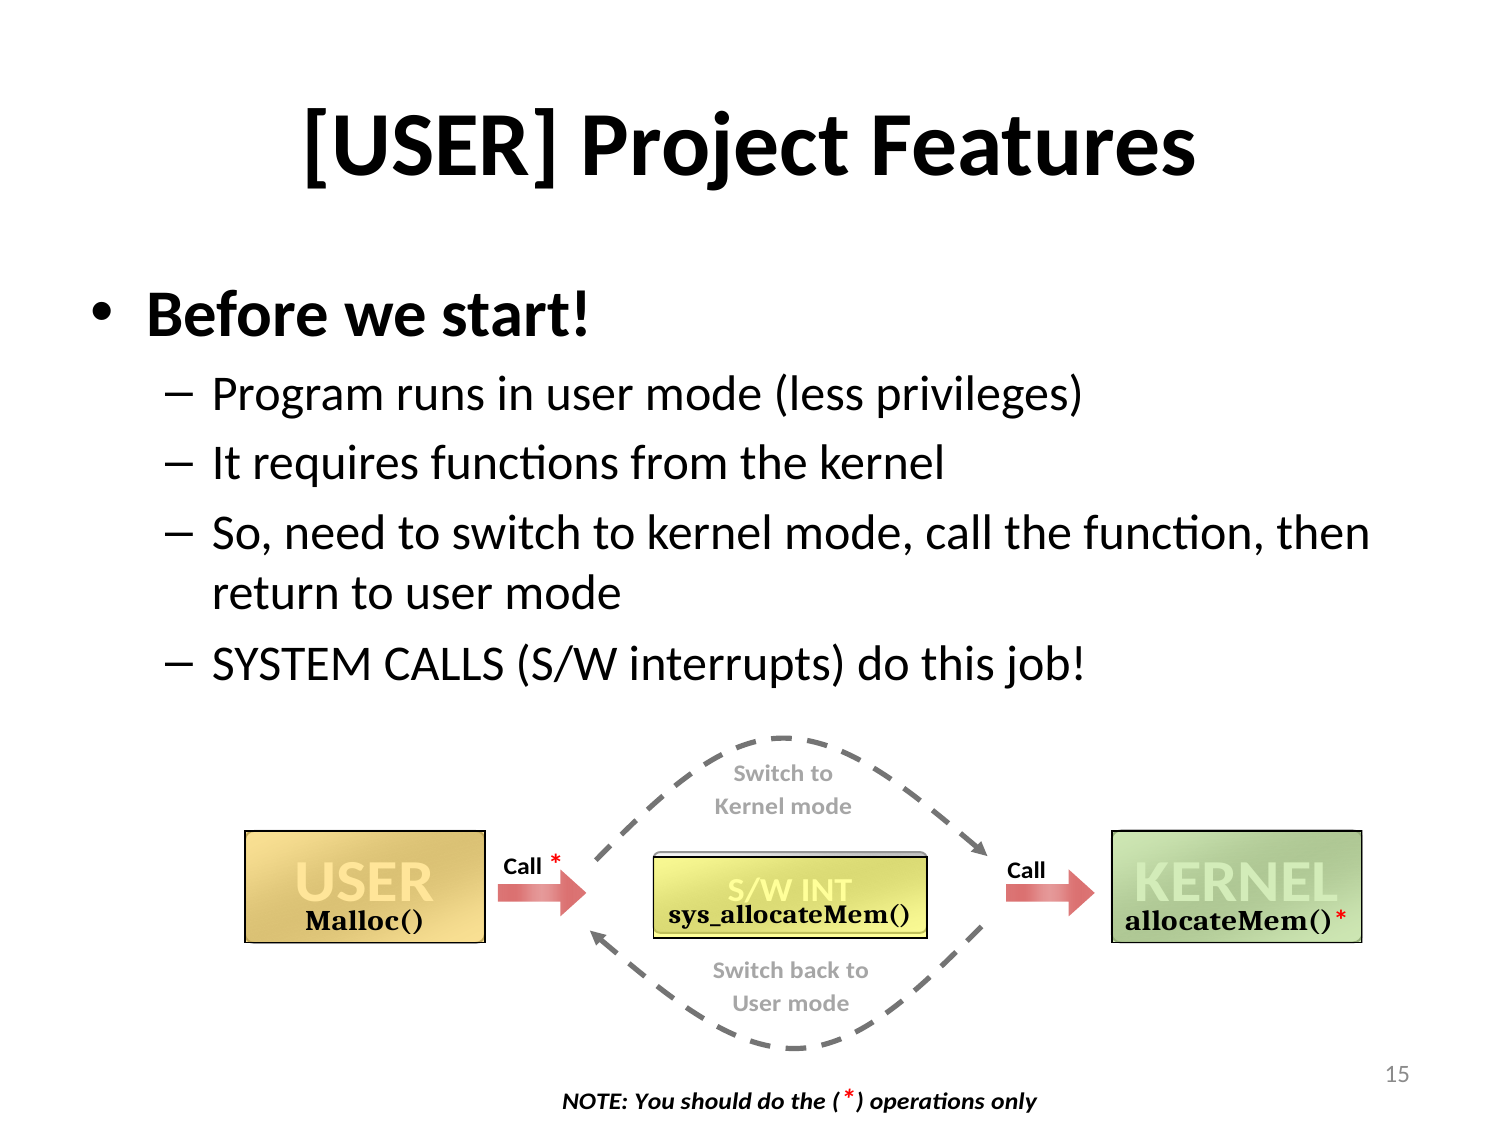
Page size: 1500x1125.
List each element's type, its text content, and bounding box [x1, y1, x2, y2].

slide_number 15 [1367, 1042, 1425, 1103]
picture [9, 734, 1363, 1125]
title [USER] Project Features [75, 45, 1425, 233]
list Before we start! Program runs in user mode (less privileges) It requires functions from the kernel So, need to switch to kernel mode, call the function, then return to user mode SYSTEM CALLS (S/W interrupts) do this job! [75, 262, 1425, 1005]
